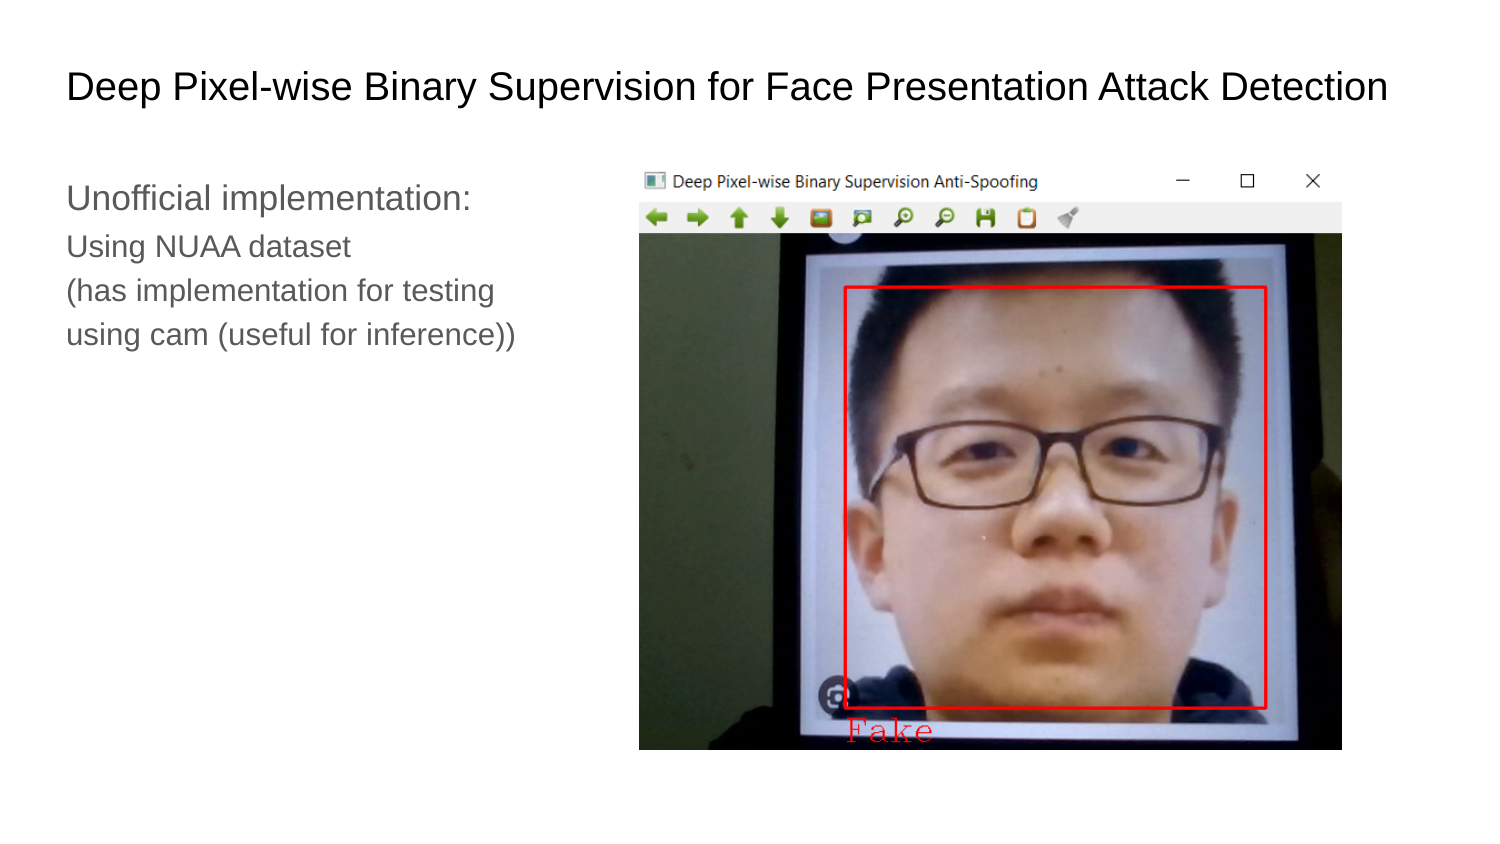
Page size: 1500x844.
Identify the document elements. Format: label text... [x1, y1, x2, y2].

picture [639, 163, 1342, 750]
title Deep Pixel-wise Binary Supervision for Face Presentation Attack Detection [51, 45, 1449, 140]
list Unofficial implementation: Using NUAA dataset (has implementation for testing using cam (useful for inference)) [51, 153, 1449, 750]
